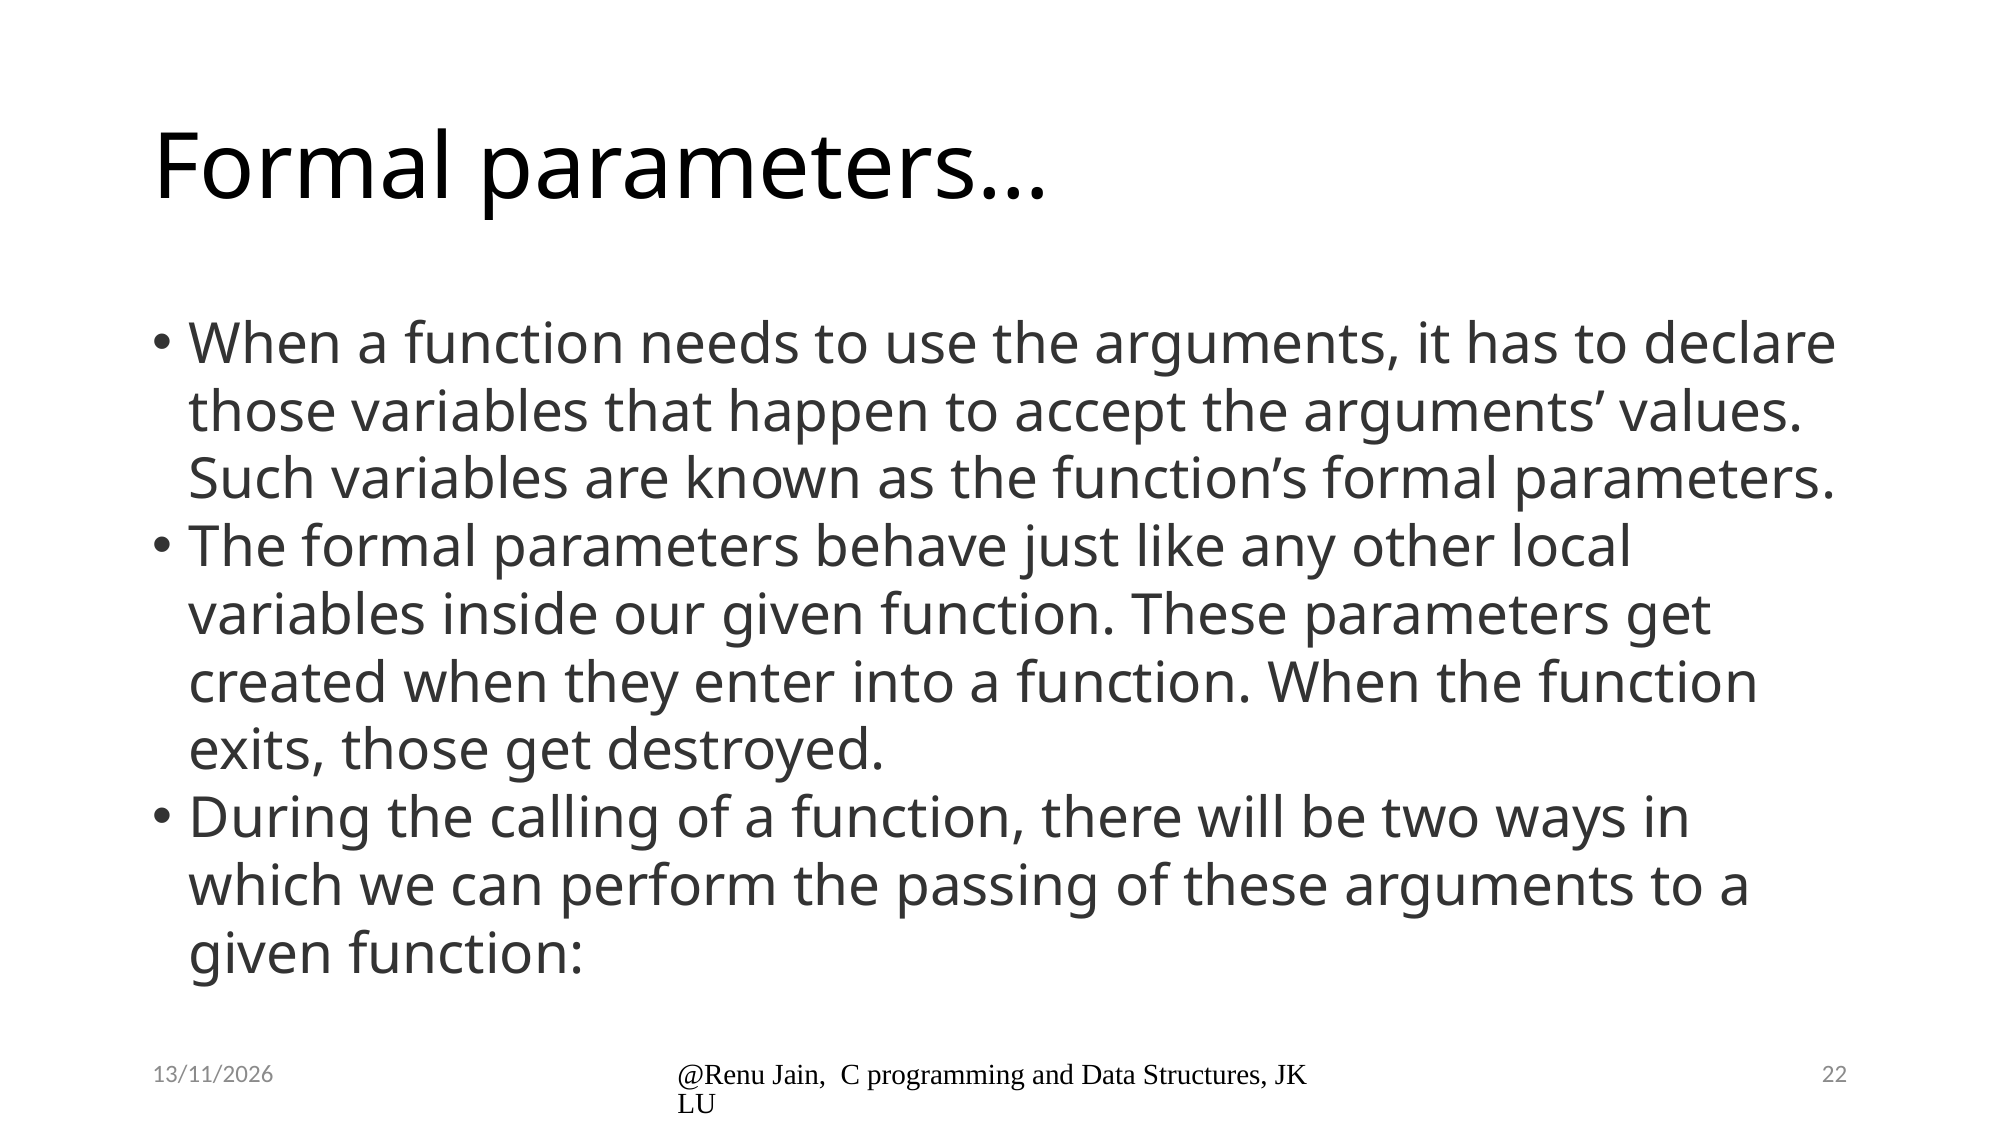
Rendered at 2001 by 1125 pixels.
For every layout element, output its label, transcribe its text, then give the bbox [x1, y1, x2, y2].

list When a function needs to use the arguments, it has to declare those variables that happen to accept the arguments’ values. Such variables are known as the function’s formal parameters. The formal parameters behave just like any other local variables inside our given function. These parameters get created when they enter into a function. When the function exits, those get destroyed. During the calling of a function, there will be two ways in which we can perform the passing of these arguments to a given function: [137, 299, 1863, 1014]
title Formal parameters… [137, 59, 1863, 278]
slide_number 22 [1412, 1042, 1863, 1103]
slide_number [137, 1042, 588, 1103]
footer @Renu Jain, C programming and Data Structures, JKLU [662, 1042, 1338, 1103]
